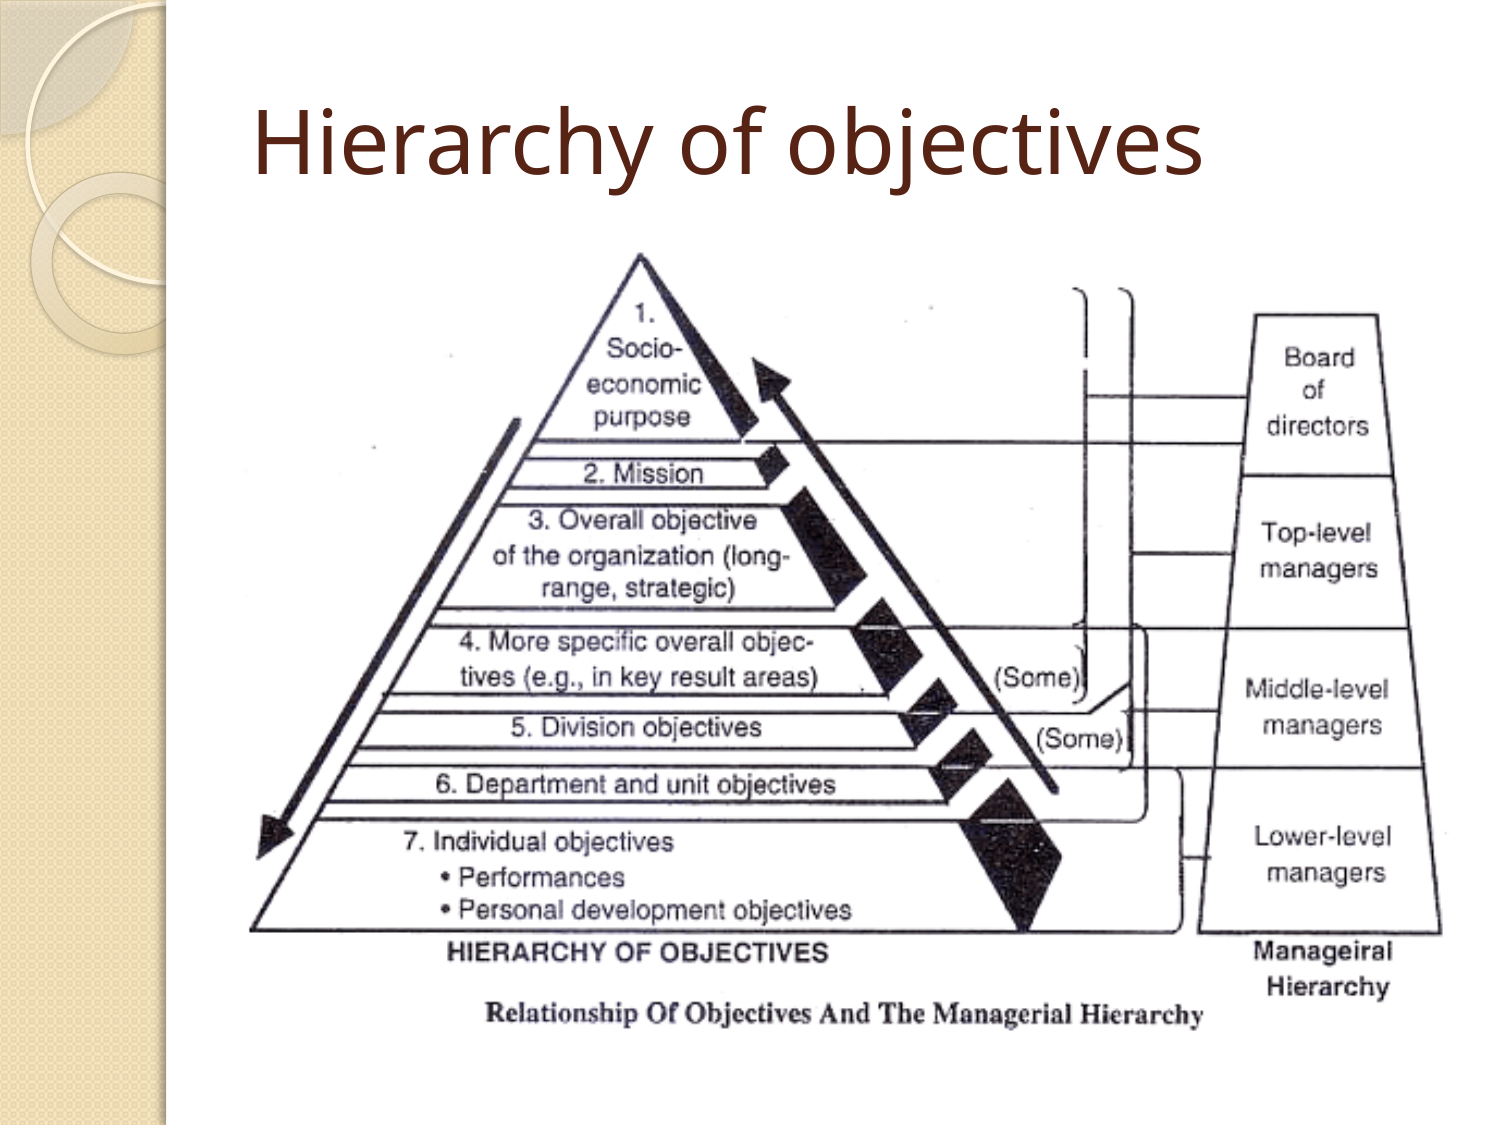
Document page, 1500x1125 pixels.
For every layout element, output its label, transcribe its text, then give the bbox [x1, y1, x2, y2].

title Hierarchy of objectives [235, 45, 1466, 233]
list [237, 249, 1456, 1045]
